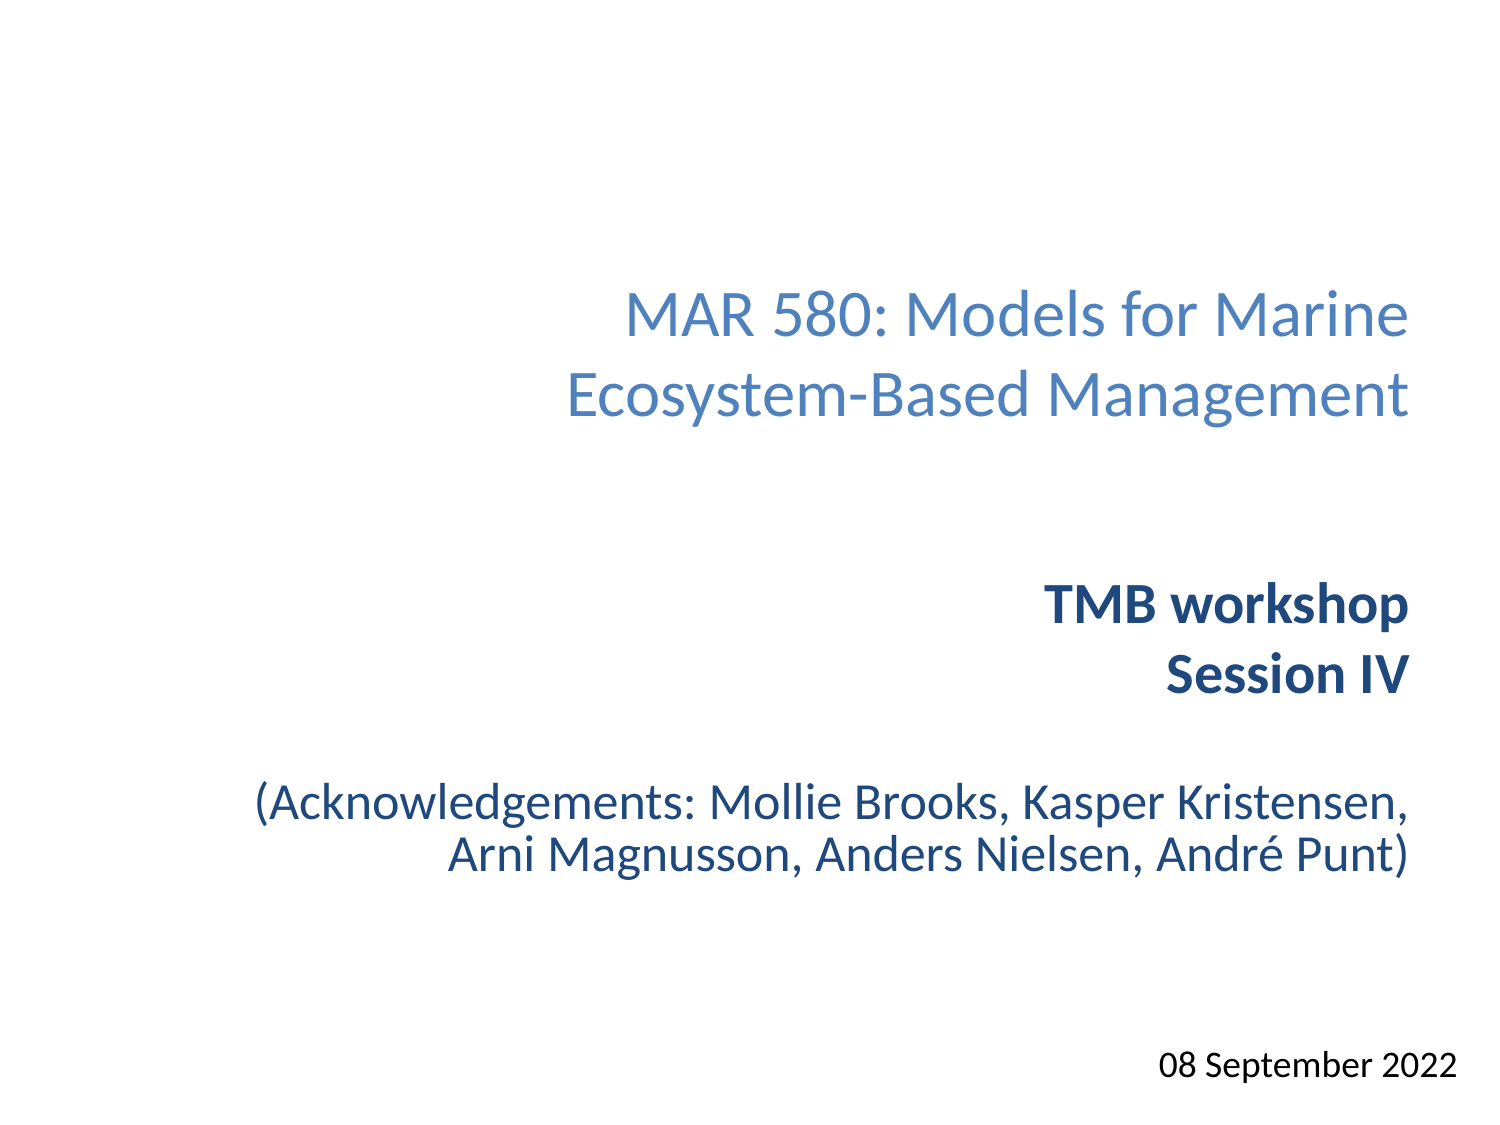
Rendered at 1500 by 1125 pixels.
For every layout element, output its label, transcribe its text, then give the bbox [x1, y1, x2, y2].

title MAR 580: Models for Marine Ecosystem-Based Management [525, 234, 1425, 465]
text_box 08 September 2022 [877, 1032, 1473, 1093]
list TMB workshop Session IV (Acknowledgements: Mollie Brooks, Kasper Kristensen, Arni Magnusson, Anders Nielsen, André Punt) [142, 572, 1425, 986]
